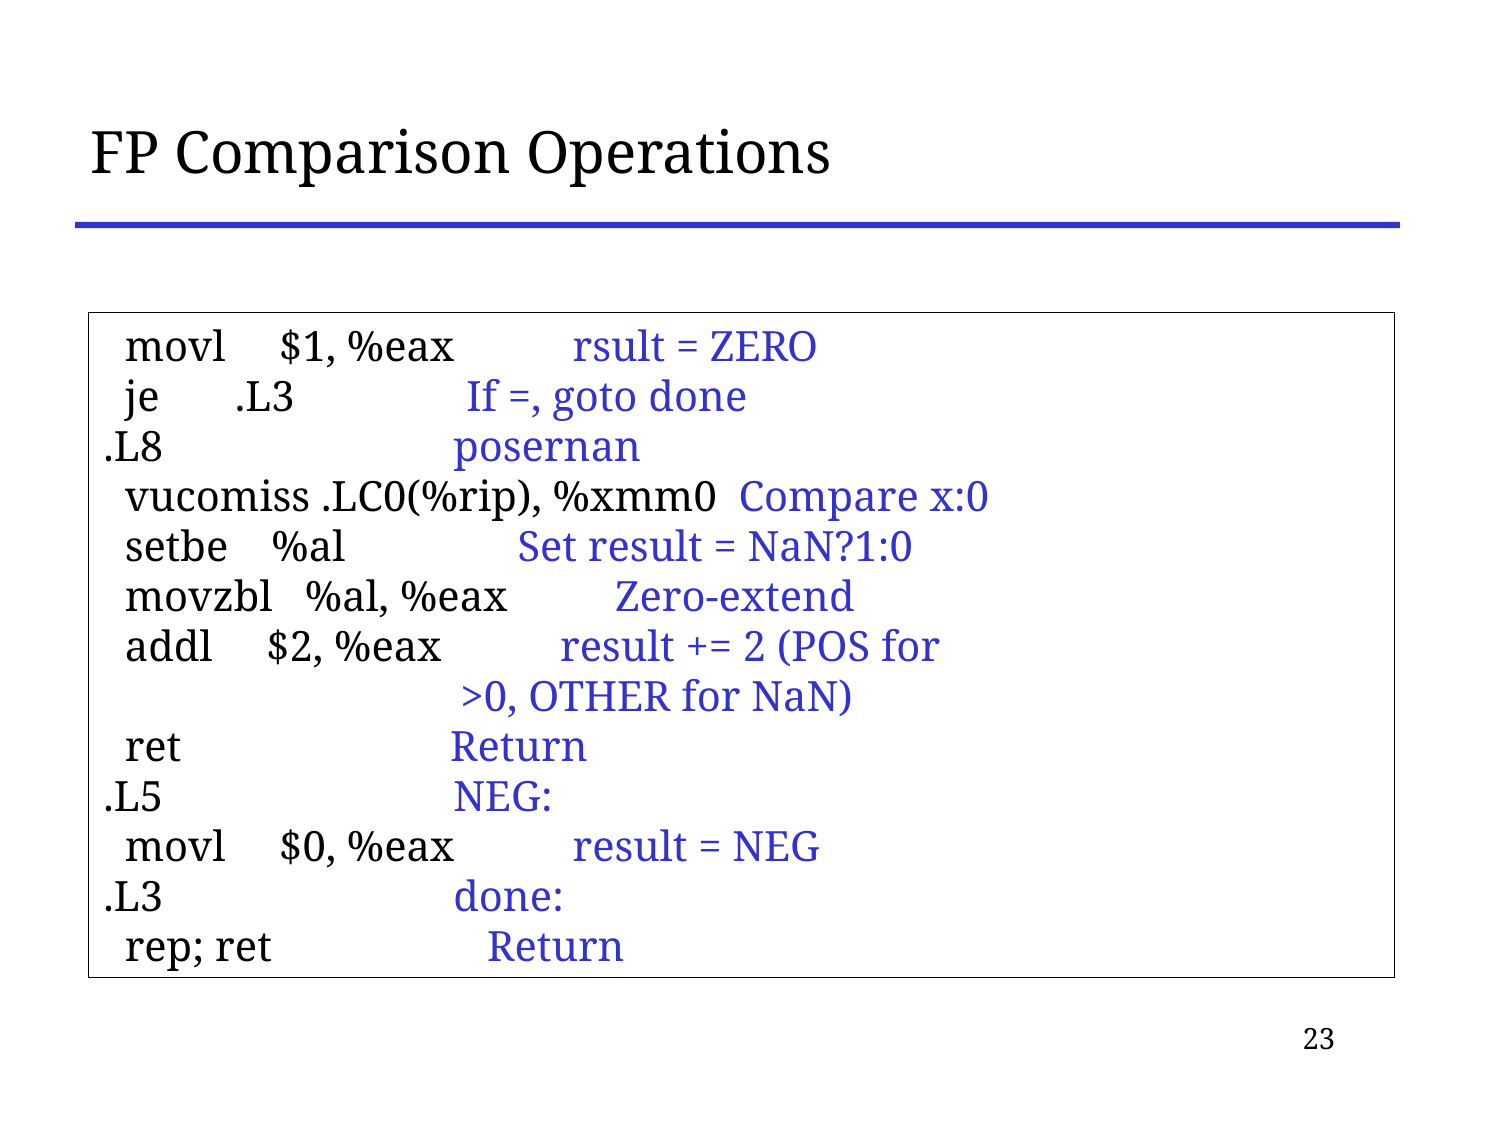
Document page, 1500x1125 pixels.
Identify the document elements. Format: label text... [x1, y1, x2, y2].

slide_number 23 [1137, 1012, 1351, 1088]
text_box movl $1, %eax rsult = ZERO je .L3 If =, goto done .L8 posernan vucomiss .LC0(%rip), %xmm0 Compare x:0 setbe %al Set result = NaN?1:0 movzbl %al, %eax Zero-extend addl $2, %eax result += 2 (POS for >0, OTHER for NaN) ret Return .L5 NEG: movl $0, %eax result = NEG .L3 done: rep; ret Return [88, 312, 1395, 978]
title FP Comparison Operations [75, 75, 1400, 225]
